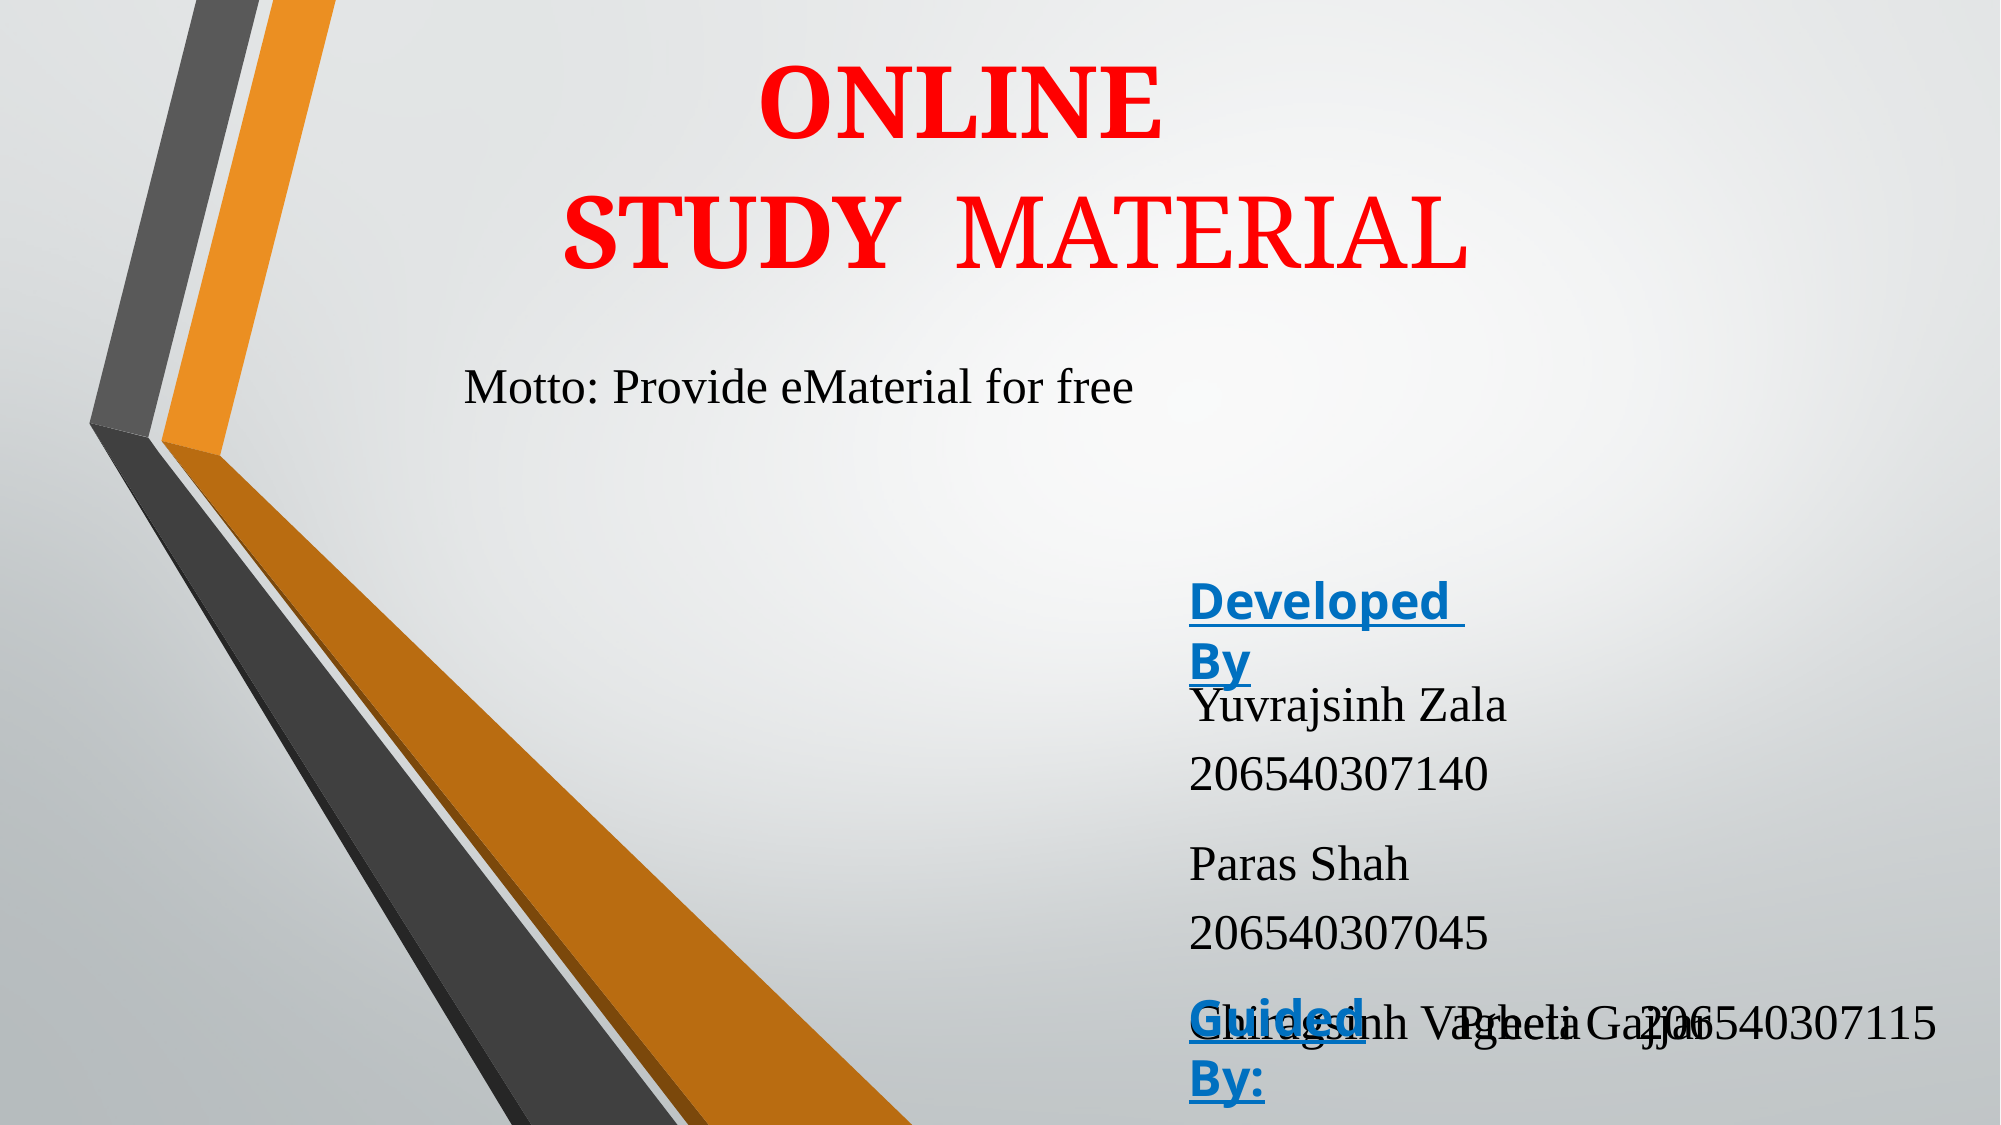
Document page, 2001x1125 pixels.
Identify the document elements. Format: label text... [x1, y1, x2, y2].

title ONLINE [677, 1, 1269, 160]
text_box Yuvrajsinh Zala 206540307140 Paras Shah 206540307045 Chiragsinh Vaghela 206540307115 [1174, 655, 1961, 1057]
text_box STUDY MATERIAL [448, 160, 1585, 296]
text_box Developed By [1174, 562, 1535, 655]
text_box Guided By: [1174, 979, 1442, 1114]
text_box Preeti Gajjar [1441, 982, 1728, 1058]
text_box Motto: Provide eMaterial for free [448, 346, 1224, 421]
